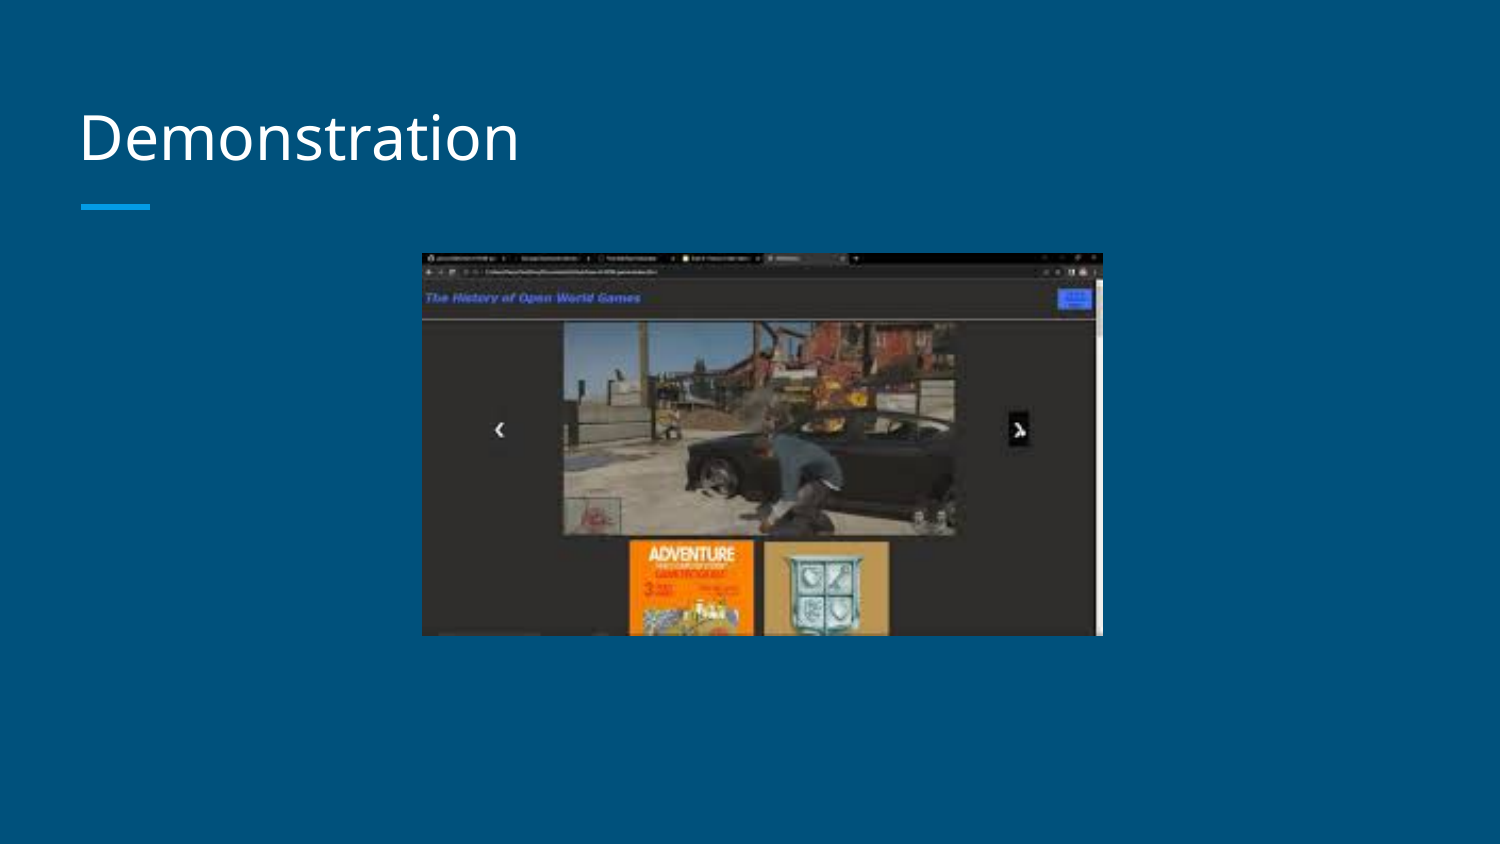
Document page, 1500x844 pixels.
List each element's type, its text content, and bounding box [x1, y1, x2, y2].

picture [423, 254, 1102, 635]
title Demonstration [63, 75, 1437, 188]
